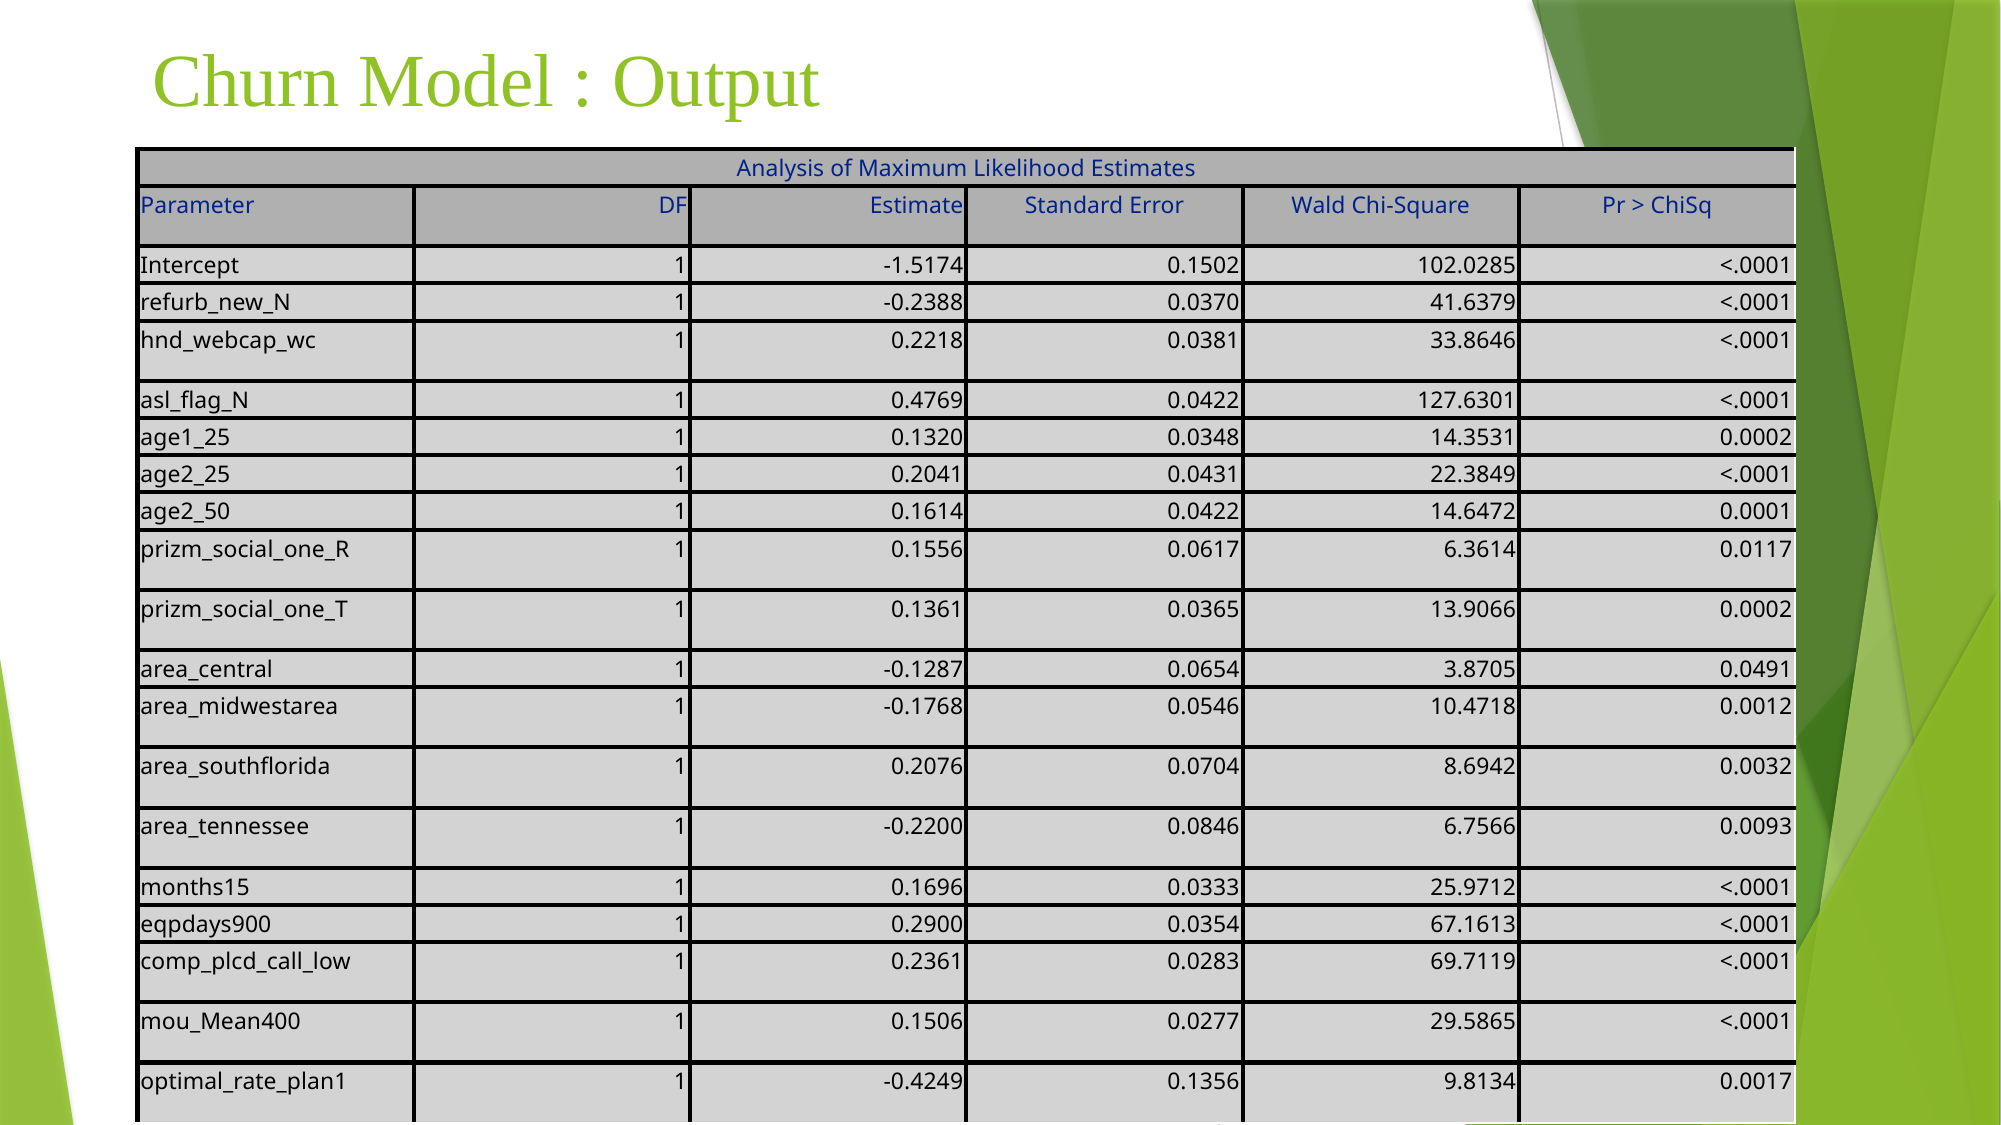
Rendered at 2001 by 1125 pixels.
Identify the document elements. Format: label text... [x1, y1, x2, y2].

table_cell -0.1287 [692, 652, 964, 685]
table_cell <.0001 [1521, 285, 1794, 319]
table_cell 0.0012 [1521, 689, 1794, 745]
table_cell 0.2041 [692, 457, 964, 490]
table_cell 0.1614 [692, 494, 964, 528]
table_cell <.0001 [1521, 383, 1794, 416]
table_cell 14.6472 [1245, 494, 1517, 528]
table_cell -1.5174 [692, 248, 964, 281]
table_cell prizm_social_one_R [140, 532, 412, 588]
table_cell <.0001 [1521, 907, 1794, 940]
table_cell 0.2218 [692, 323, 964, 379]
table_cell months15 [140, 870, 412, 903]
table_cell 102.0285 [1245, 248, 1517, 281]
table_cell <.0001 [1521, 870, 1794, 903]
table_cell 0.1320 [692, 420, 964, 453]
table_cell age2_50 [140, 494, 412, 528]
table_cell 69.7119 [1245, 944, 1517, 1000]
table_cell hnd_webcap_wc [140, 323, 412, 379]
table_cell 1 [416, 323, 688, 379]
table_cell 0.0333 [968, 870, 1241, 903]
table_cell <.0001 [1521, 248, 1794, 281]
table_cell 67.1613 [1245, 907, 1517, 940]
table_cell 0.0354 [968, 907, 1241, 940]
table_cell 13.9066 [1245, 592, 1517, 648]
table_cell 0.0546 [968, 689, 1241, 745]
table_cell 0.0017 [1521, 1065, 1794, 1122]
table_cell -0.2200 [692, 810, 964, 866]
table_cell 0.0277 [968, 1004, 1241, 1060]
table_cell Standard Error [968, 188, 1241, 244]
table_cell 0.0654 [968, 652, 1241, 685]
table_cell optimal_rate_plan1 [140, 1065, 412, 1122]
table_cell 0.0032 [1521, 749, 1794, 806]
table_cell 0.4769 [692, 383, 964, 416]
table_cell 0.0365 [968, 592, 1241, 648]
table_cell 1 [416, 532, 688, 588]
table_cell 33.8646 [1245, 323, 1517, 379]
table_cell Intercept [140, 248, 412, 281]
table_cell 0.1556 [692, 532, 964, 588]
table_cell area_central [140, 652, 412, 685]
table_cell 22.3849 [1245, 457, 1517, 490]
title Churn Model : Output [137, 24, 1863, 155]
table_cell 1 [416, 907, 688, 940]
table_cell 127.6301 [1245, 383, 1517, 416]
table_cell 0.2361 [692, 944, 964, 1000]
table_cell 0.0370 [968, 285, 1241, 319]
table_cell mou_Mean400 [140, 1004, 412, 1060]
table_cell 0.0348 [968, 420, 1241, 453]
table_cell 0.0093 [1521, 810, 1794, 866]
table_cell 1 [416, 749, 688, 806]
table_cell 0.0422 [968, 383, 1241, 416]
table_cell 1 [416, 285, 688, 319]
table_cell 1 [416, 1065, 688, 1122]
slide_number 24 [1409, 991, 1522, 1051]
table_cell 0.0491 [1521, 652, 1794, 685]
table_cell 3.8705 [1245, 652, 1517, 685]
table_cell 1 [416, 494, 688, 528]
table_cell 1 [416, 652, 688, 685]
table_cell age2_25 [140, 457, 412, 490]
table_cell 1 [416, 592, 688, 648]
table_cell 6.3614 [1245, 532, 1517, 588]
table_cell 0.0117 [1521, 532, 1794, 588]
table_cell <.0001 [1521, 457, 1794, 490]
table_cell 1 [416, 420, 688, 453]
table_cell 41.6379 [1245, 285, 1517, 319]
table_cell 0.1361 [692, 592, 964, 648]
table_cell 1 [416, 689, 688, 745]
table_header Analysis of Maximum Likelihood Estimates [140, 151, 1794, 184]
table_cell 1 [416, 383, 688, 416]
table_cell 1 [416, 457, 688, 490]
table_cell 0.0283 [968, 944, 1241, 1000]
table_cell -0.2388 [692, 285, 964, 319]
table_cell 0.0431 [968, 457, 1241, 490]
table_cell 1 [416, 248, 688, 281]
table_cell 0.0381 [968, 323, 1241, 379]
table_cell age1_25 [140, 420, 412, 453]
table_cell 6.7566 [1245, 810, 1517, 866]
table_cell 0.0422 [968, 494, 1241, 528]
table_cell 0.0002 [1521, 592, 1794, 648]
table_cell <.0001 [1521, 944, 1794, 1000]
table_cell 0.2900 [692, 907, 964, 940]
table_cell 0.0704 [968, 749, 1241, 806]
table_cell 0.1506 [692, 1004, 964, 1060]
table_cell DF [416, 188, 688, 244]
table_cell 25.9712 [1245, 870, 1517, 903]
table_cell refurb_new_N [140, 285, 412, 319]
table_cell 8.6942 [1245, 749, 1517, 806]
table_cell <.0001 [1521, 1004, 1794, 1060]
table_cell 29.5865 [1245, 1004, 1517, 1060]
table_cell <.0001 [1521, 323, 1794, 379]
table_cell 9.8134 [1245, 1065, 1517, 1122]
table_cell eqpdays900 [140, 907, 412, 940]
table_cell 0.1696 [692, 870, 964, 903]
table_cell -0.4249 [692, 1065, 964, 1122]
table_cell prizm_social_one_T [140, 592, 412, 648]
table_cell area_southflorida [140, 749, 412, 806]
table_cell comp_plcd_call_low [140, 944, 412, 1000]
table_cell 1 [416, 1004, 688, 1060]
table_cell area_tennessee [140, 810, 412, 866]
table_cell Estimate [692, 188, 964, 244]
table_cell 14.3531 [1245, 420, 1517, 453]
table_cell 1 [416, 810, 688, 866]
table_cell Pr > ChiSq [1521, 188, 1794, 244]
table_cell Parameter [140, 188, 412, 244]
table_cell 0.1502 [968, 248, 1241, 281]
table_cell Wald Chi-Square [1245, 188, 1517, 244]
table_cell 0.1356 [968, 1065, 1241, 1122]
table_cell 10.4718 [1245, 689, 1517, 745]
table_cell 0.0001 [1521, 494, 1794, 528]
table_cell asl_flag_N [140, 383, 412, 416]
table_cell 1 [416, 870, 688, 903]
table_cell 0.0002 [1521, 420, 1794, 453]
table_cell area_midwestarea [140, 689, 412, 745]
table_cell -0.1768 [692, 689, 964, 745]
table_cell 0.0617 [968, 532, 1241, 588]
table_cell 1 [416, 944, 688, 1000]
table_cell 0.0846 [968, 810, 1241, 866]
table_cell 0.2076 [692, 749, 964, 806]
